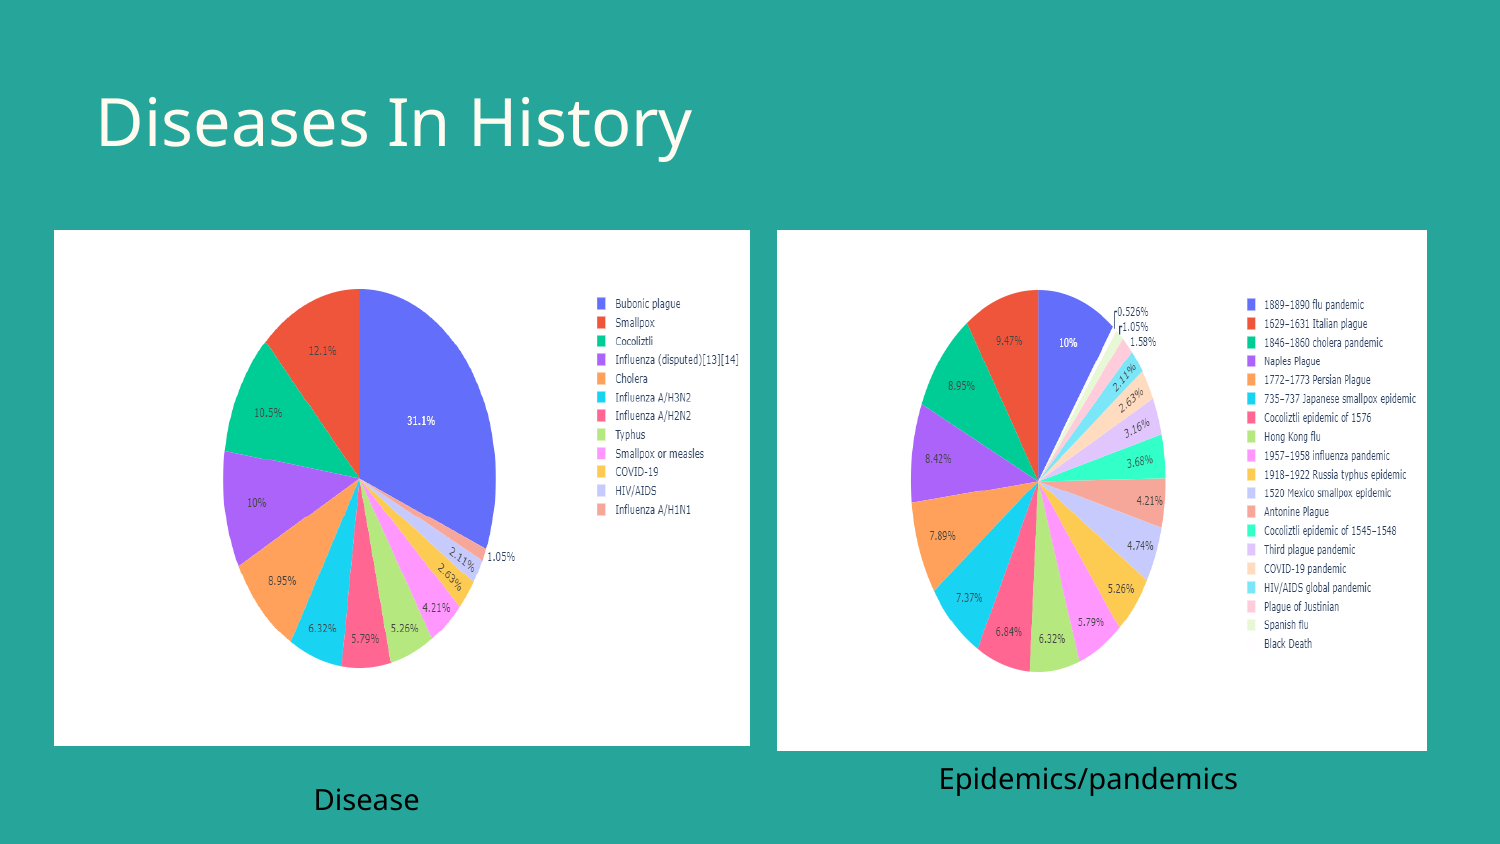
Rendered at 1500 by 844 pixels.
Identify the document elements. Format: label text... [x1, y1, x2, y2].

title Diseases In History [80, 86, 1000, 153]
text_box Disease [182, 766, 552, 832]
picture [54, 230, 751, 746]
picture [777, 230, 1428, 751]
text_box Epidemics/pandemics [922, 759, 1254, 811]
